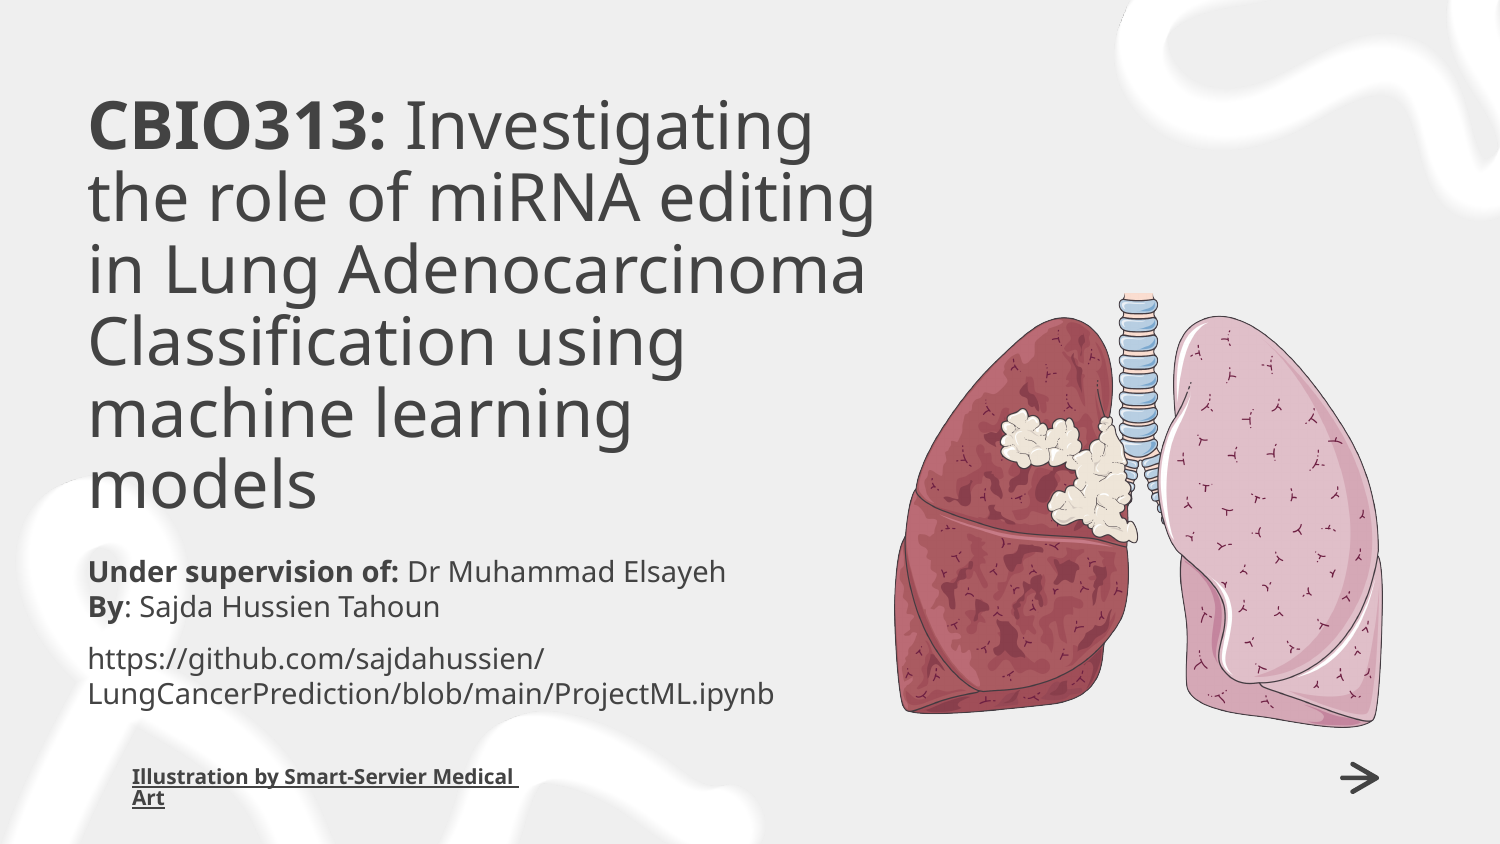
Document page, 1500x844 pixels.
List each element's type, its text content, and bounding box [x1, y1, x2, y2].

subtitle Under supervision of: Dr Muhammad Elsayeh By: Sajda Hussien Tahoun [72, 538, 808, 608]
text_box https://github.com/sajdahussien/LungCancerPrediction/blob/main/ProjectML.ipynb [72, 633, 849, 718]
picture [380, 273, 609, 351]
picture [0, 471, 802, 844]
picture [894, 0, 1500, 729]
title CBIO313: Investigating the role of miRNA editing in Lung Adenocarcinoma Classification using machine learning models [72, 351, 889, 539]
text_box [1340, 761, 1379, 794]
